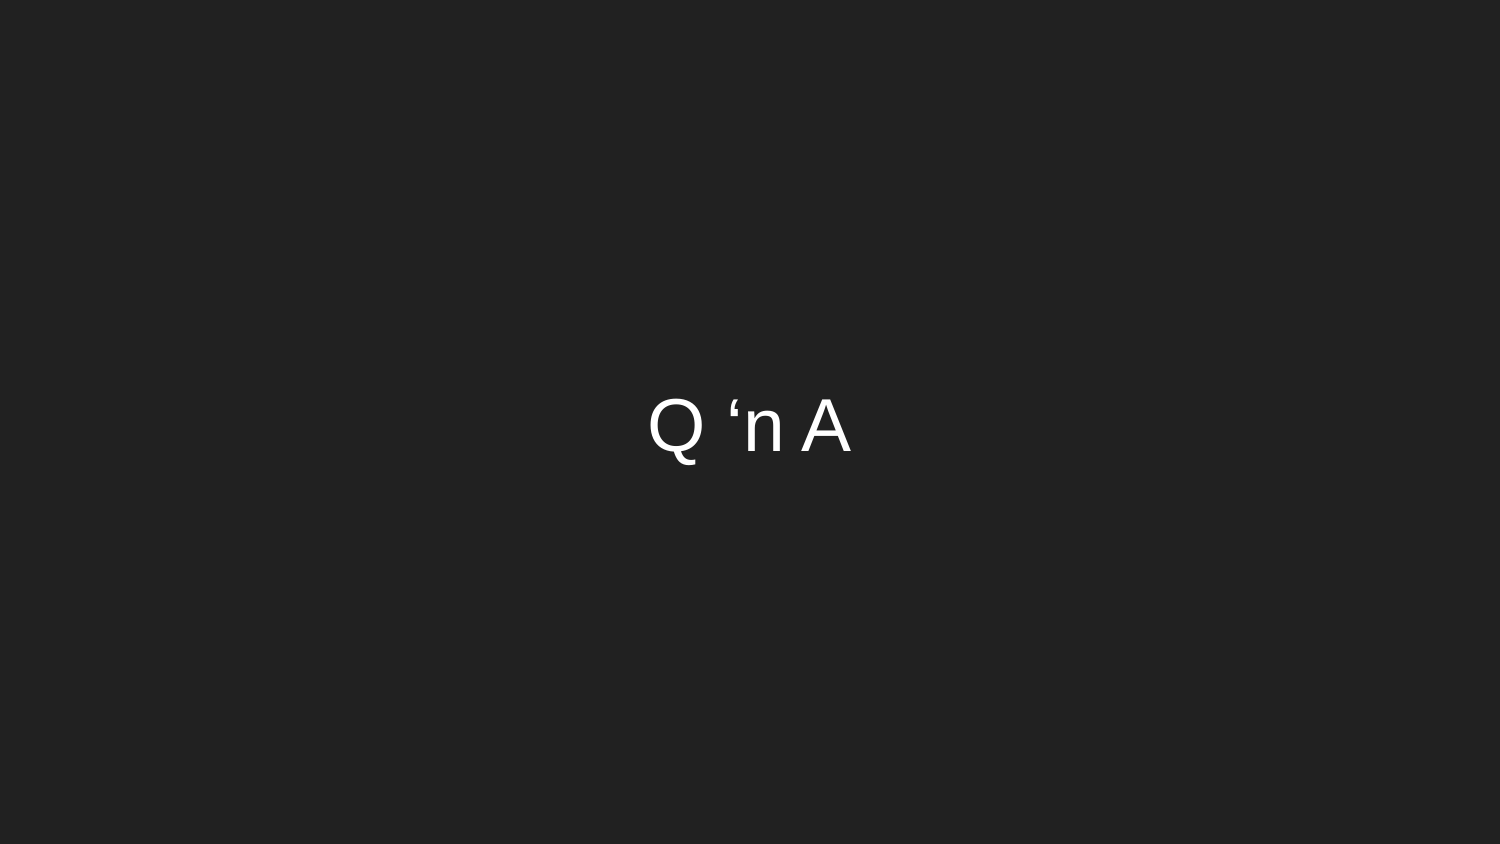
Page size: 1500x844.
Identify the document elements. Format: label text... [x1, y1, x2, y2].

title Q ‘n A [51, 352, 1449, 491]
